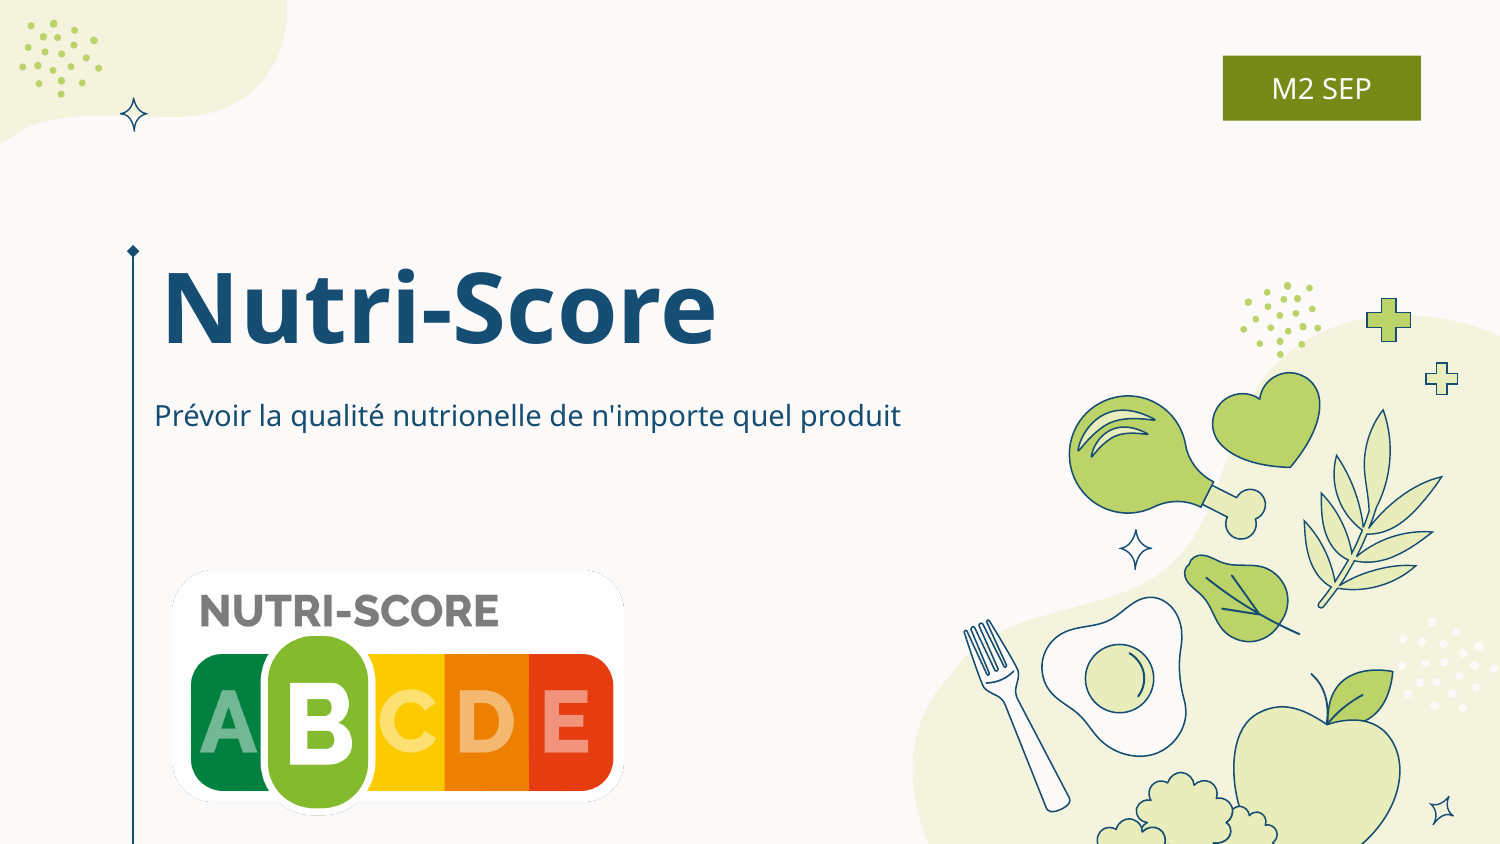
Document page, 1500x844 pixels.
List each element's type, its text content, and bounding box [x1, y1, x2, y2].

title Nutri-Score [145, 22, 930, 379]
subtitle Prévoir la qualité nutrionelle de n'importe quel produit [139, 377, 924, 443]
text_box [936, 281, 1442, 816]
text_box M2 SEP [1222, 55, 1421, 121]
picture [171, 570, 624, 816]
